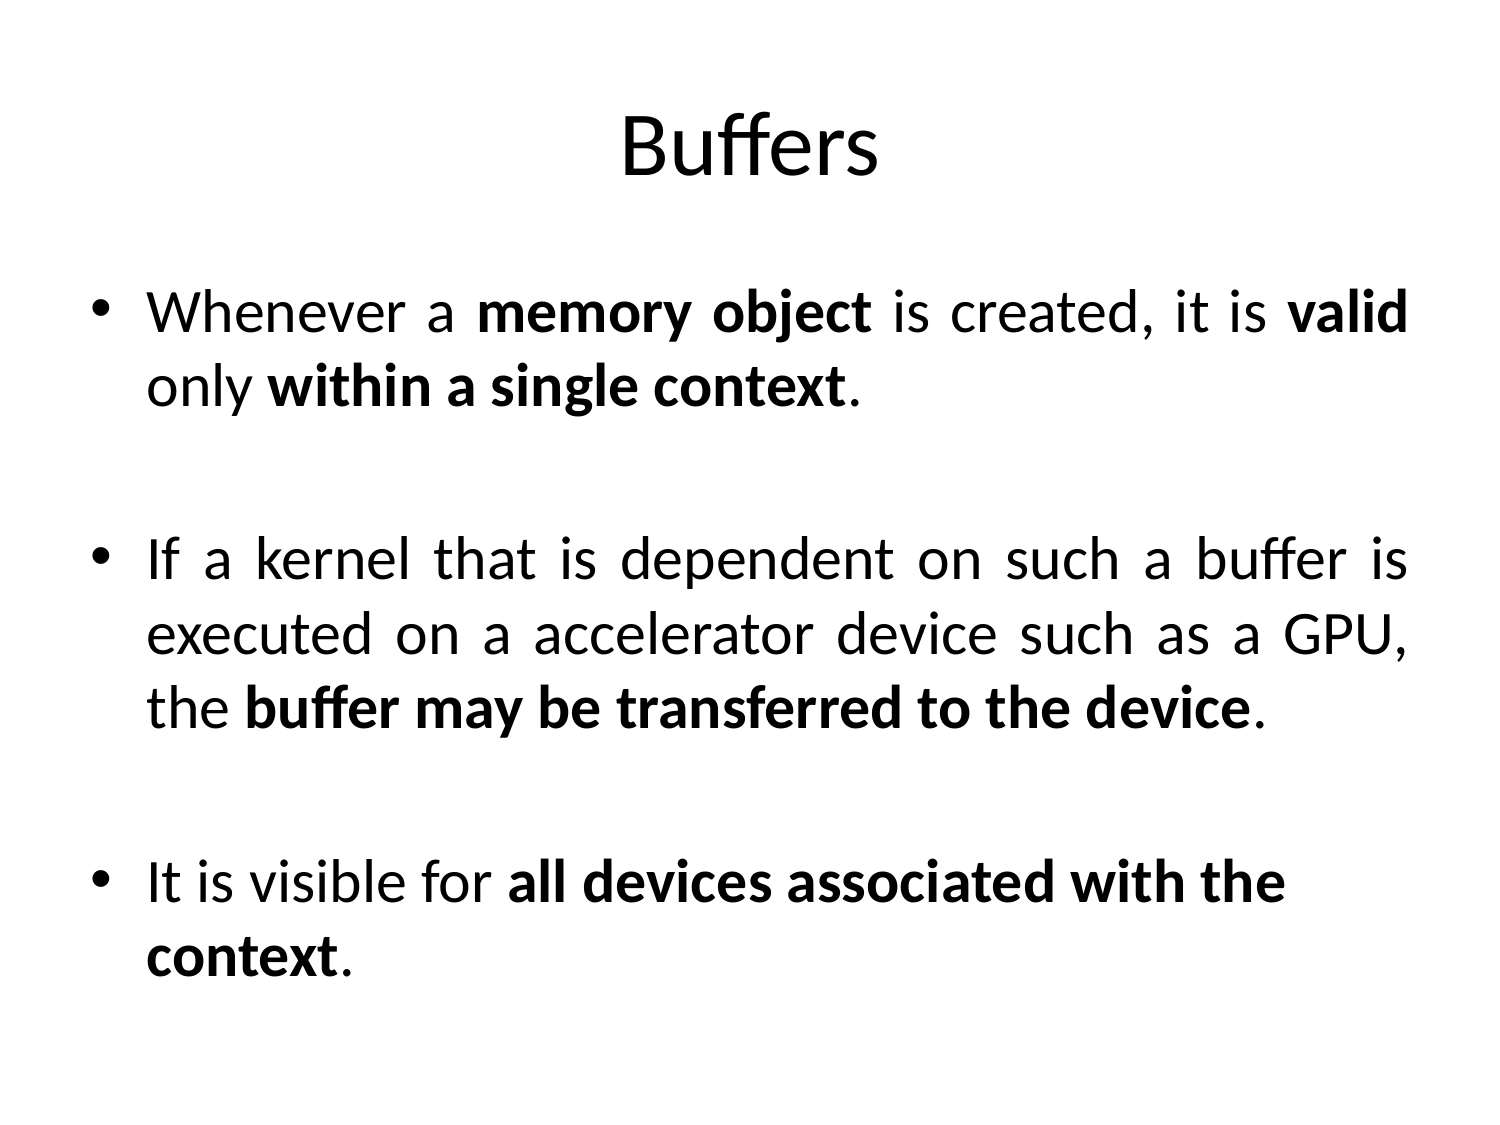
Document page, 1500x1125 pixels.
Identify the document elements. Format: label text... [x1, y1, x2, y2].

title Buffers [75, 45, 1425, 233]
list Whenever a memory object is created, it is valid only within a single context. If a kernel that is dependent on such a buffer is executed on a accelerator device such as a GPU, the buffer may be transferred to the device. It is visible for all devices associated with the context. [75, 262, 1425, 1005]
